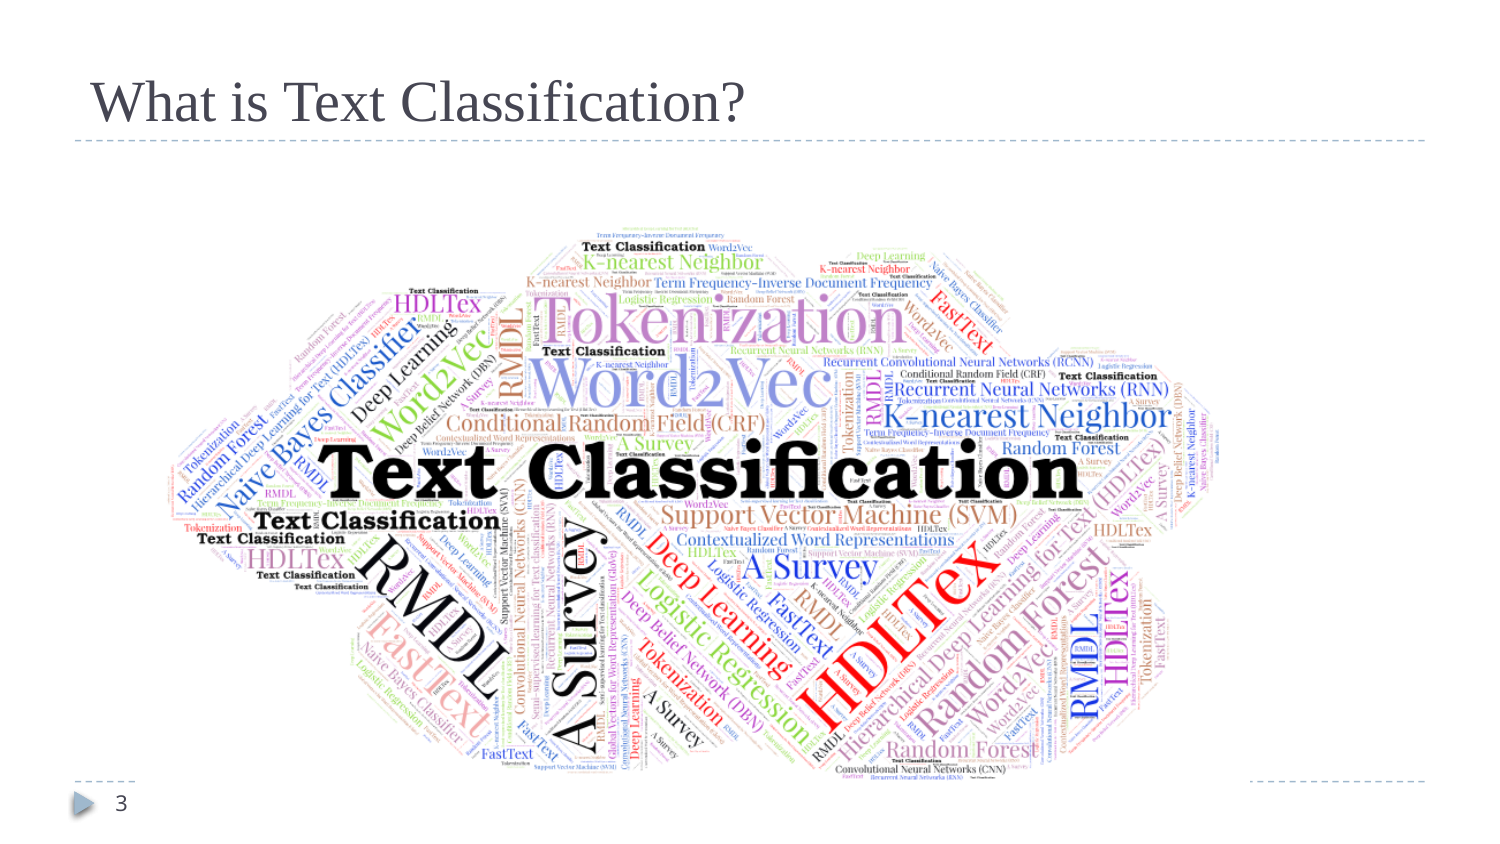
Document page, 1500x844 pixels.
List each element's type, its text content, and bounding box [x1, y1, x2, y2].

title What is Text Classification? [75, 28, 1425, 141]
slide_number 3 [100, 782, 426, 827]
picture [137, 209, 1251, 799]
